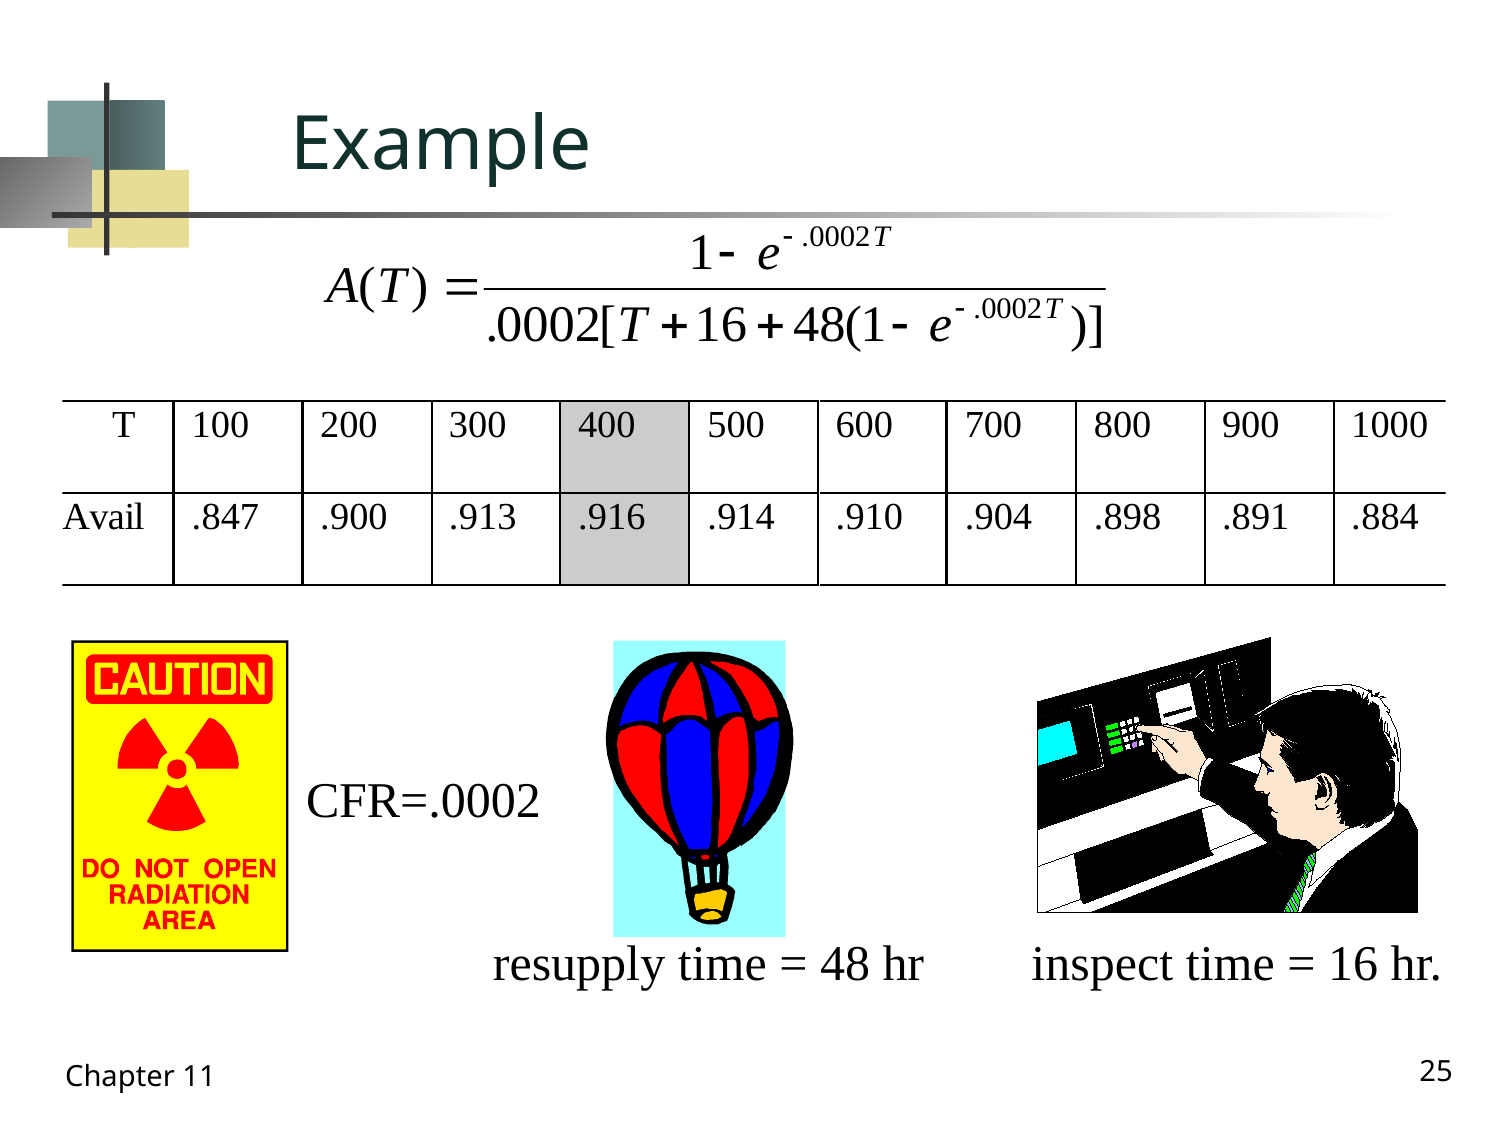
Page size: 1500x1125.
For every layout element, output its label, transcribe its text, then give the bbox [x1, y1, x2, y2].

title Example [275, 75, 1092, 192]
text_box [68, 637, 292, 956]
text_box resupply time = 48 hr [477, 922, 940, 998]
text_box CFR=.0002 [296, 759, 557, 835]
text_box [1037, 637, 1420, 915]
slide_number 25 [1154, 1023, 1468, 1100]
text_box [62, 399, 1446, 625]
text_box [312, 212, 1119, 363]
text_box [605, 640, 794, 938]
slide_number Chapter 11 [49, 1024, 363, 1101]
text_box inspect time = 16 hr. [1016, 922, 1458, 998]
